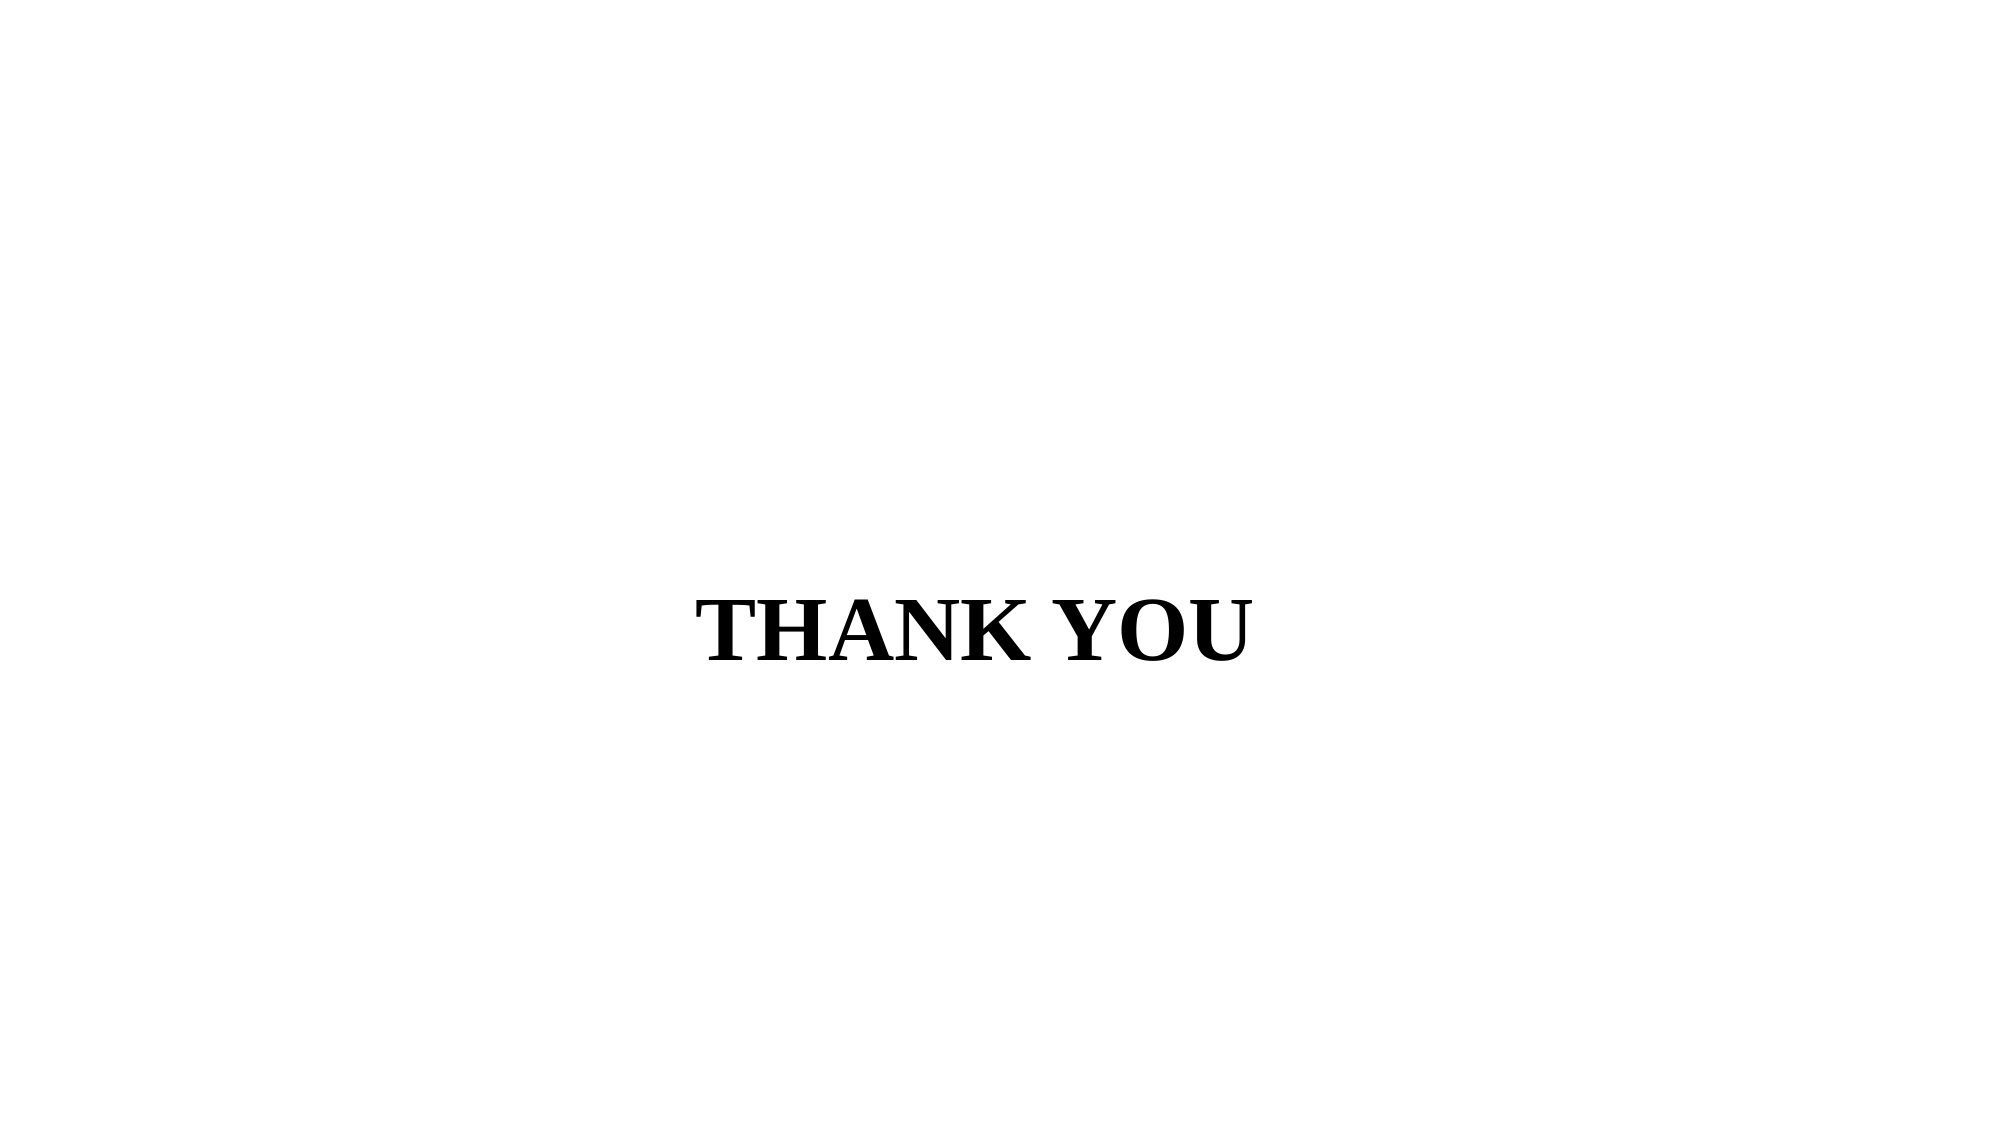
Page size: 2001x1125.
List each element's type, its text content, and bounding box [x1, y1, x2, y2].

title THANK YOU [113, 519, 1839, 742]
